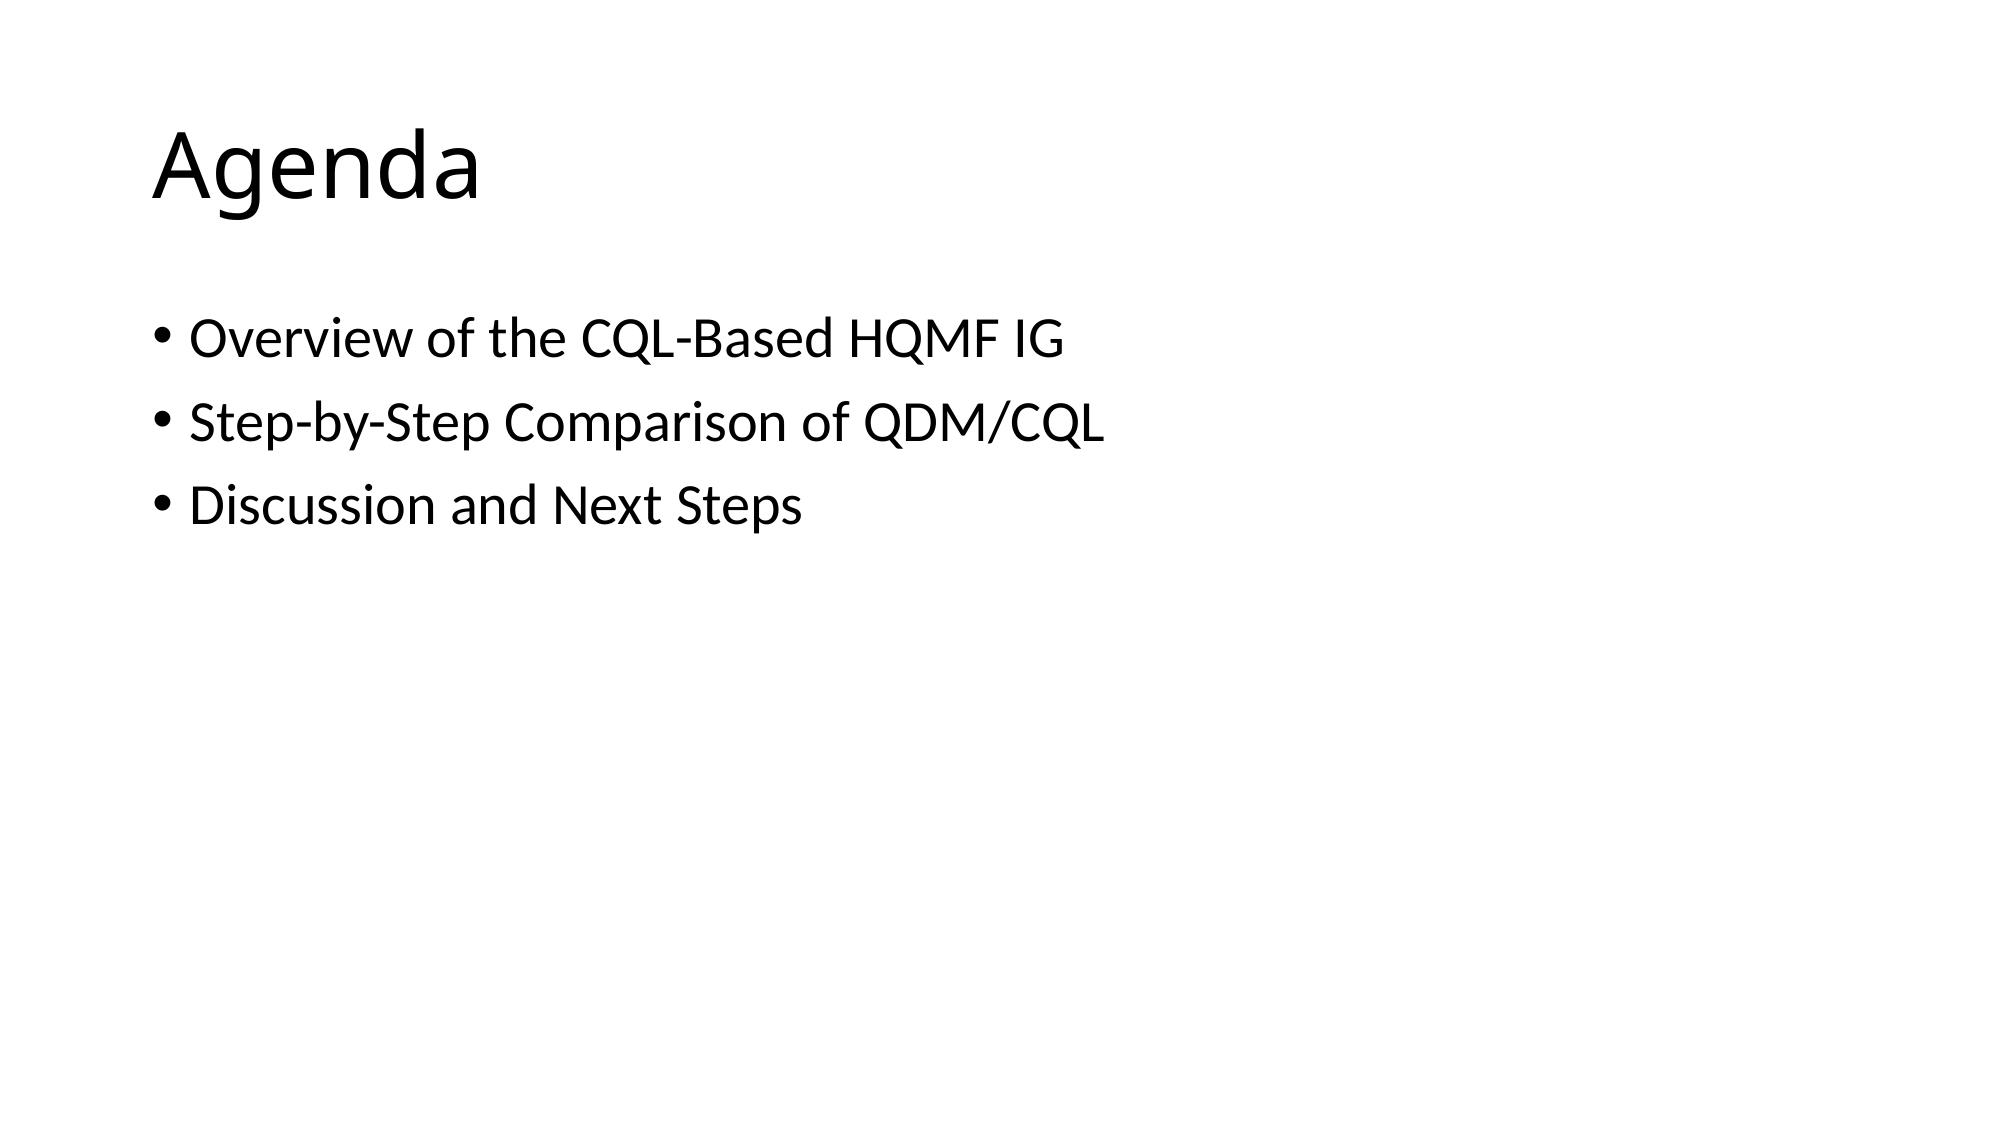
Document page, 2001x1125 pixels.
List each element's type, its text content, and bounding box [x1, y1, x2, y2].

title Agenda [137, 59, 1863, 278]
list Overview of the CQL-Based HQMF IG Step-by-Step Comparison of QDM/CQL Discussion and Next Steps [137, 299, 1863, 1014]
